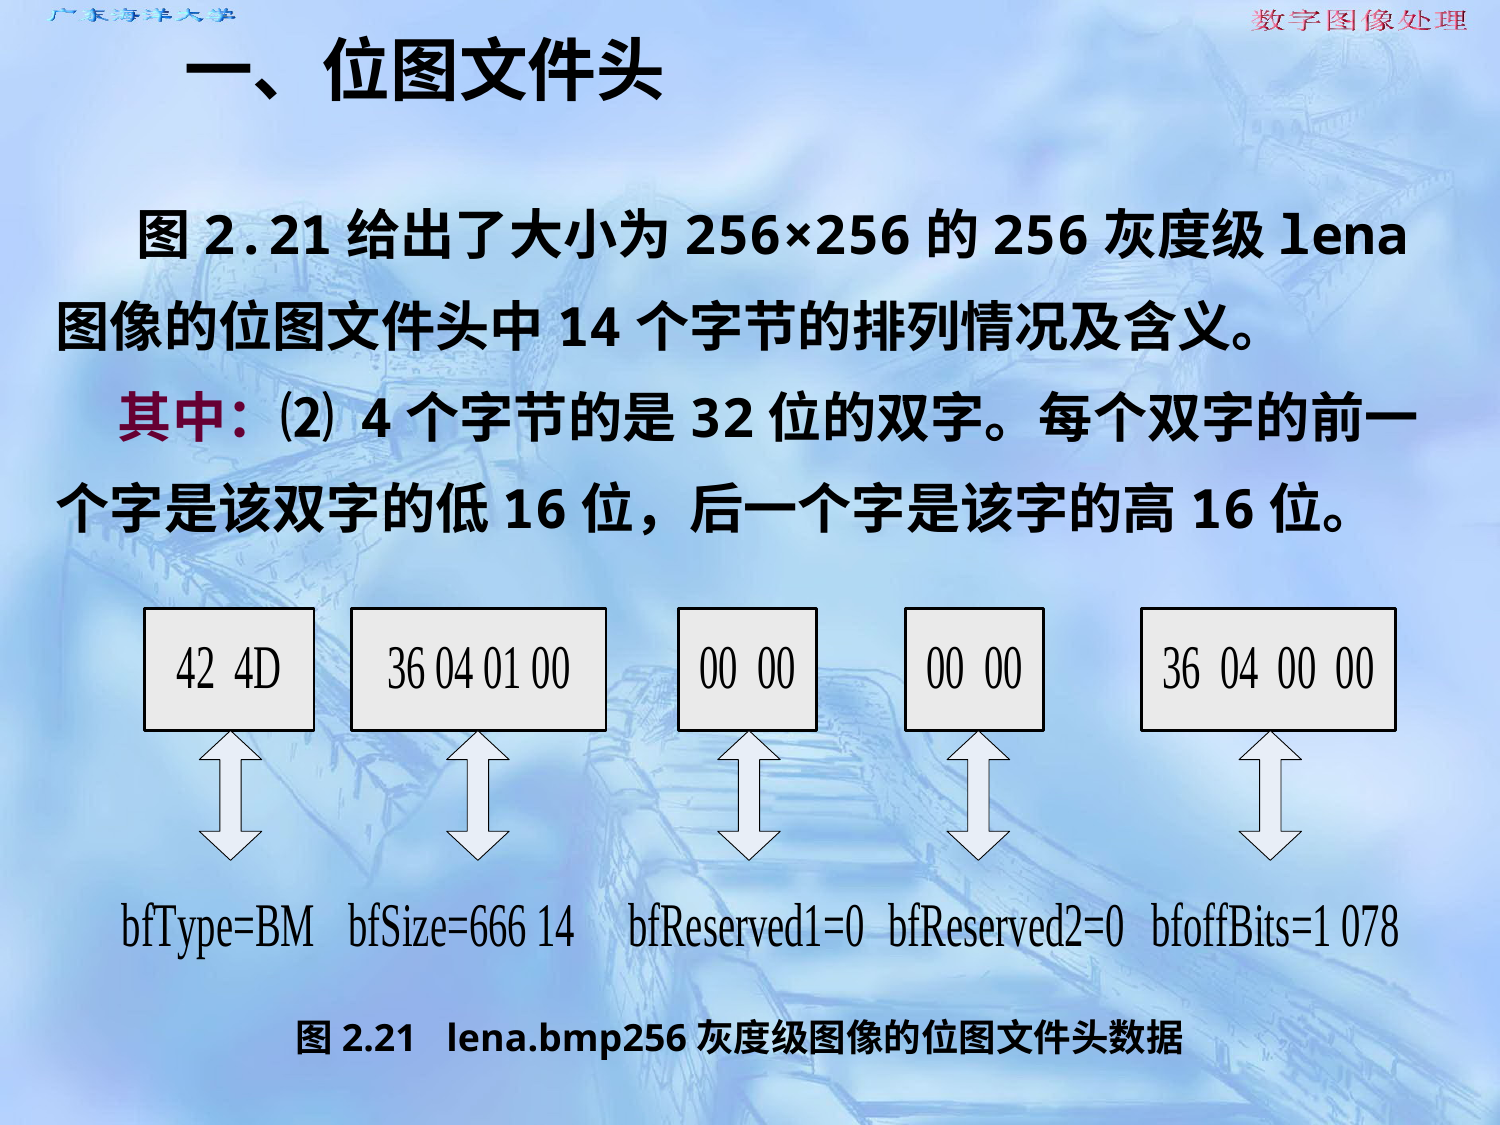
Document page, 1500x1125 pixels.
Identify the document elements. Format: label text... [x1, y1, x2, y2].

picture [0, 0, 1500, 1125]
text_box 图2.21给出了大小为256×256的256灰度级lena图像的位图文件头中14个字节的排列情况及含义。 其中：⑵ 4个字节的是32位的双字。每个双字的前一个字是该双字的低16位，后一个字是该字的高16位。 [41, 160, 1477, 547]
text_box 一、位图文件头 [169, 18, 1211, 117]
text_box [100, 597, 1424, 1000]
text_box 图2.21 lena.bmp256灰度级图像的位图文件头数据 [280, 1007, 1199, 1067]
